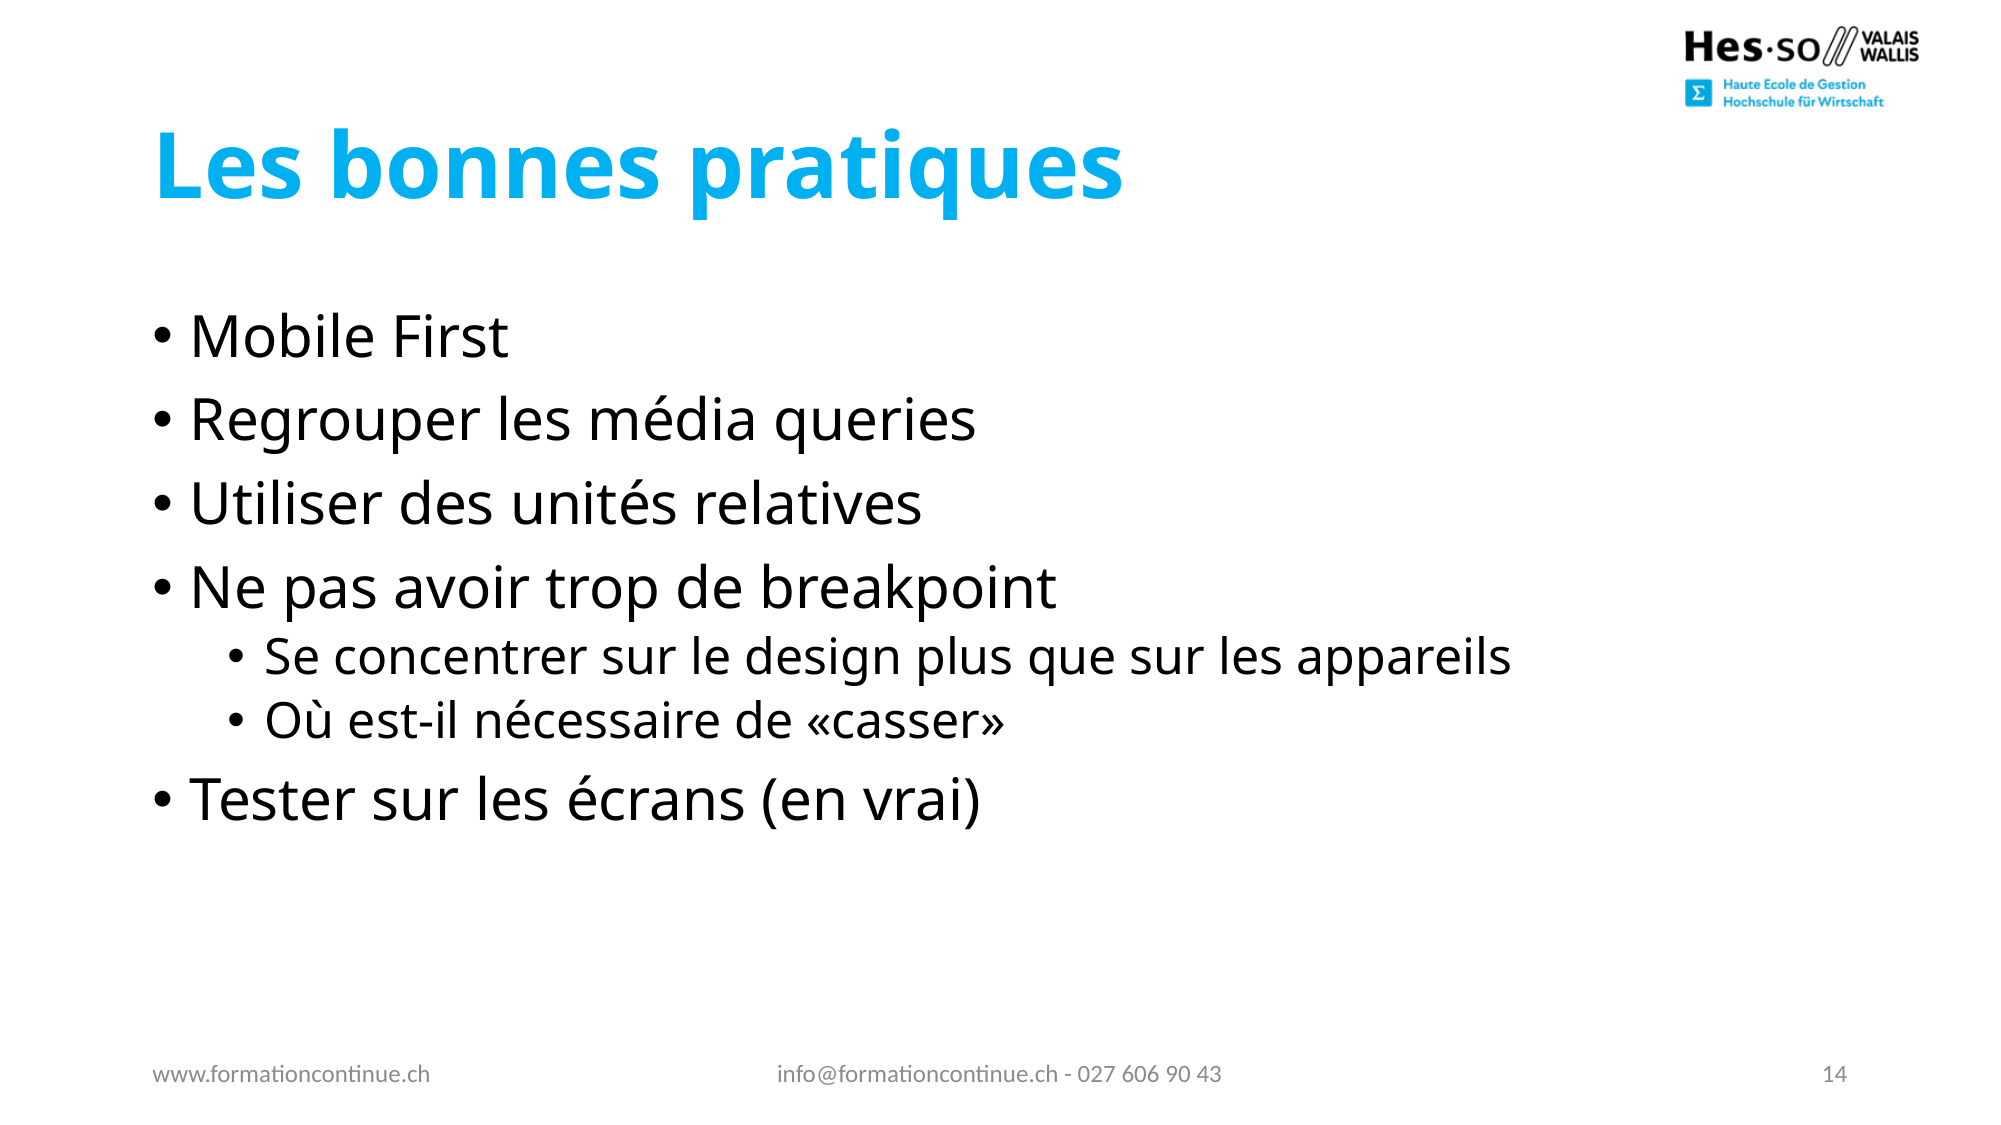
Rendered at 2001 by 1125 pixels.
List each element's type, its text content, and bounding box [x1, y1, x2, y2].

title Les bonnes pratiques [137, 59, 1863, 278]
footer info@formationcontinue.ch - 027 606 90 43 [662, 1042, 1338, 1103]
slide_number www.formationcontinue.ch [137, 1042, 588, 1103]
slide_number 14 [1412, 1042, 1863, 1103]
list Mobile First Regrouper les média queries Utiliser des unités relatives Ne pas avoir trop de breakpoint Se concentrer sur le design plus que sur les appareils Où est-il nécessaire de «casser» Tester sur les écrans (en vrai) [137, 299, 1863, 1014]
picture [1685, 26, 1919, 107]
